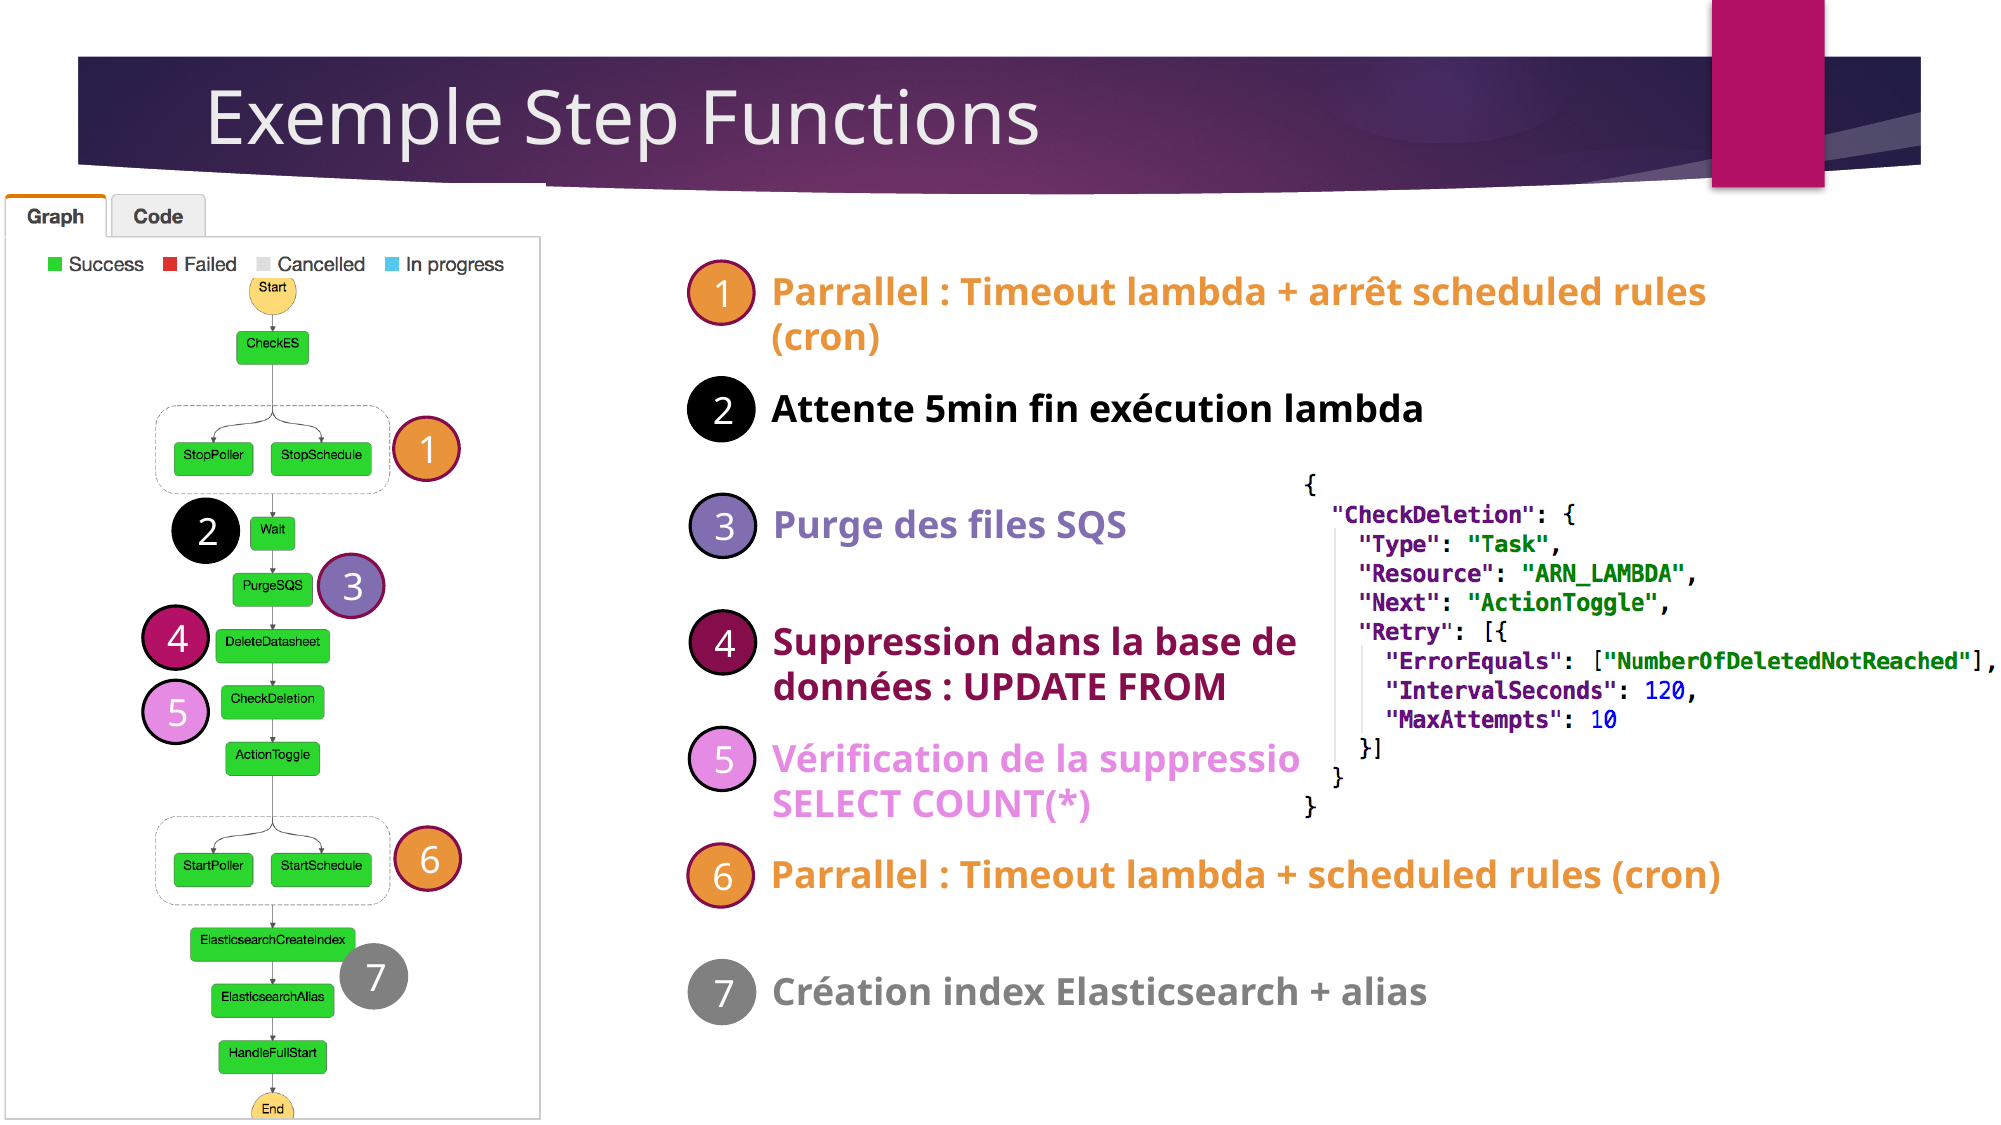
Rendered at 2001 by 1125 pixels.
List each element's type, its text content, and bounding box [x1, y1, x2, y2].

picture [0, 182, 547, 1125]
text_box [689, 493, 1296, 558]
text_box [687, 843, 1823, 908]
title Exemple Step Functions [189, 56, 1627, 173]
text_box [688, 260, 1824, 325]
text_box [688, 960, 1824, 1024]
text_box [689, 610, 1296, 718]
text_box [688, 377, 1824, 442]
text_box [689, 727, 1824, 834]
picture [1302, 470, 2000, 824]
